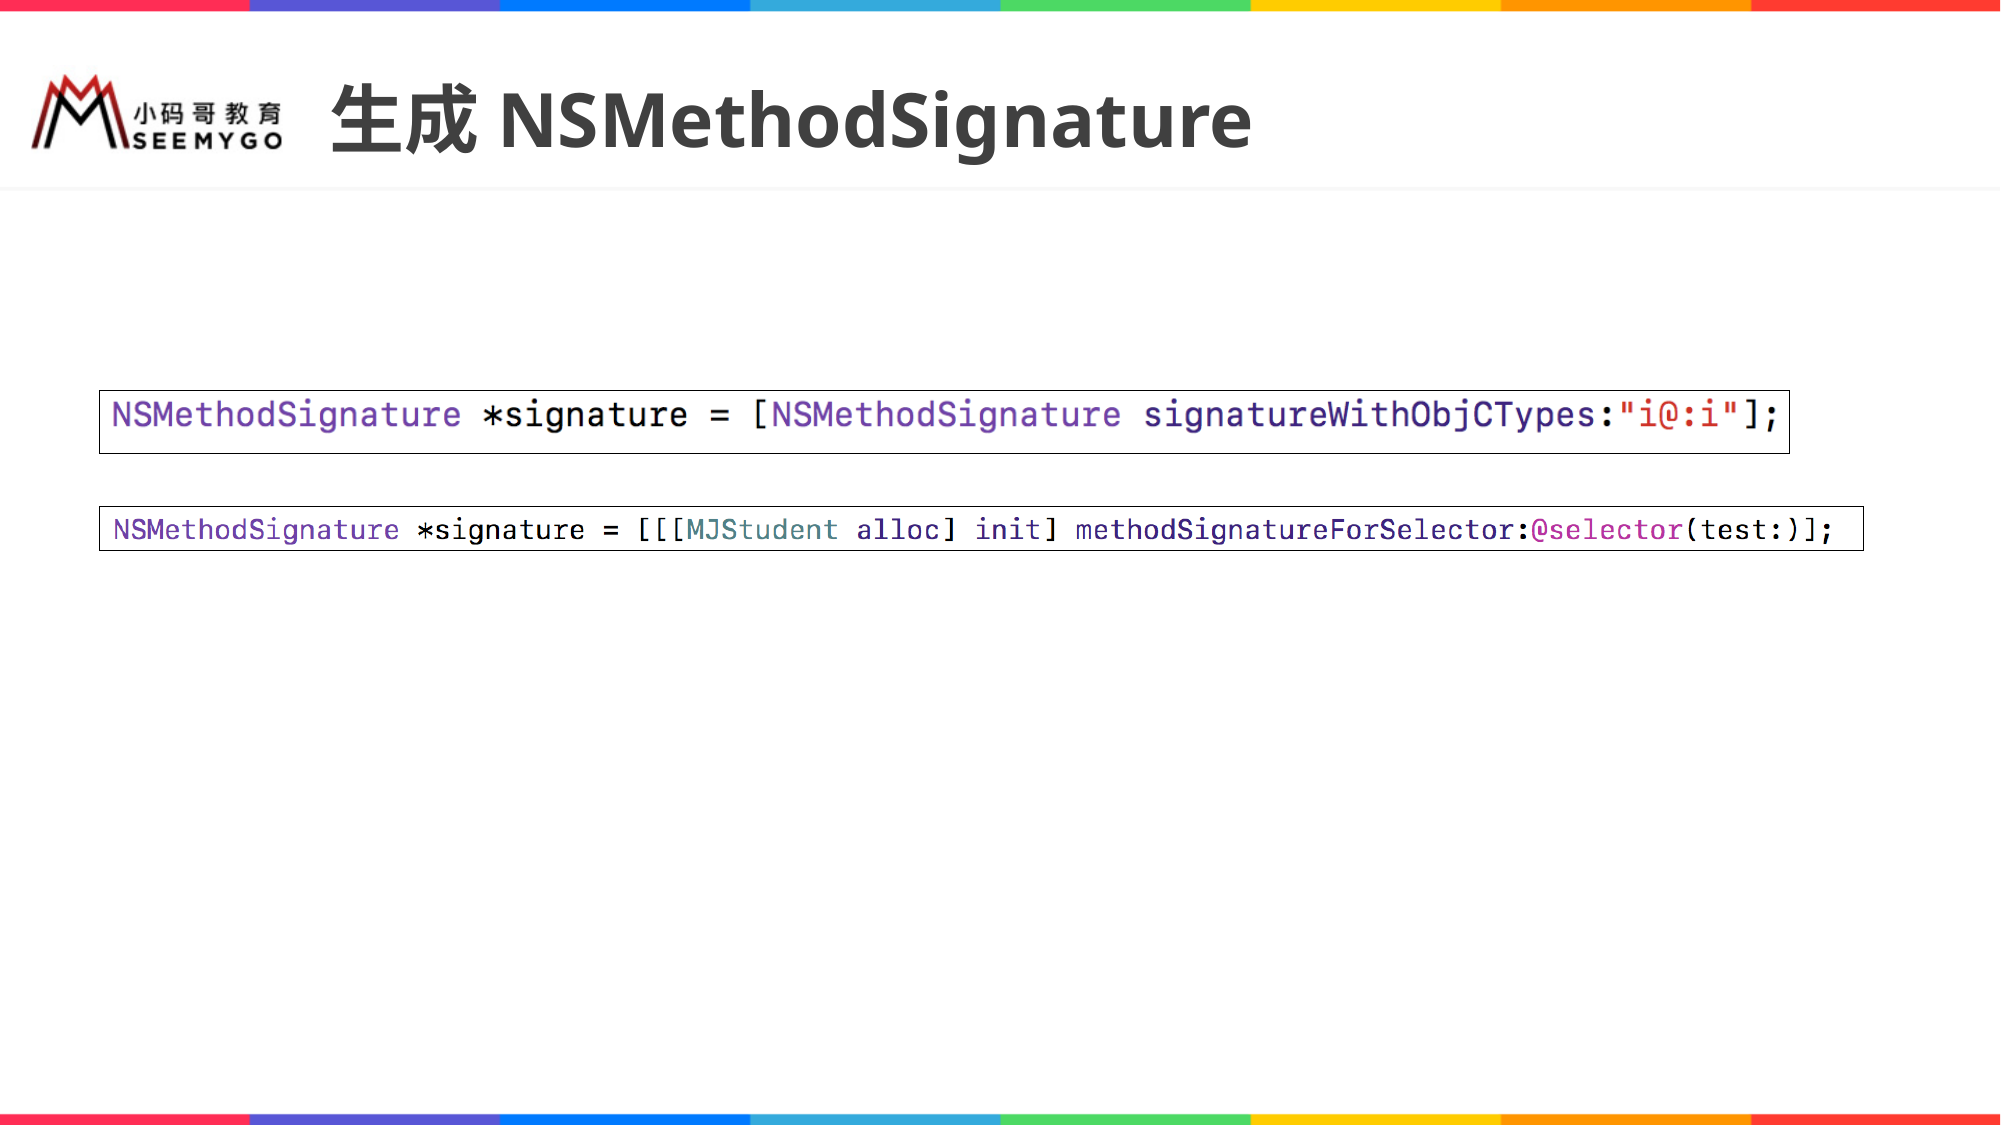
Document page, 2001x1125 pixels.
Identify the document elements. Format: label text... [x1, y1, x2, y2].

picture [0, 0, 2001, 1125]
title 生成NSMethodSignature [314, 64, 1968, 182]
